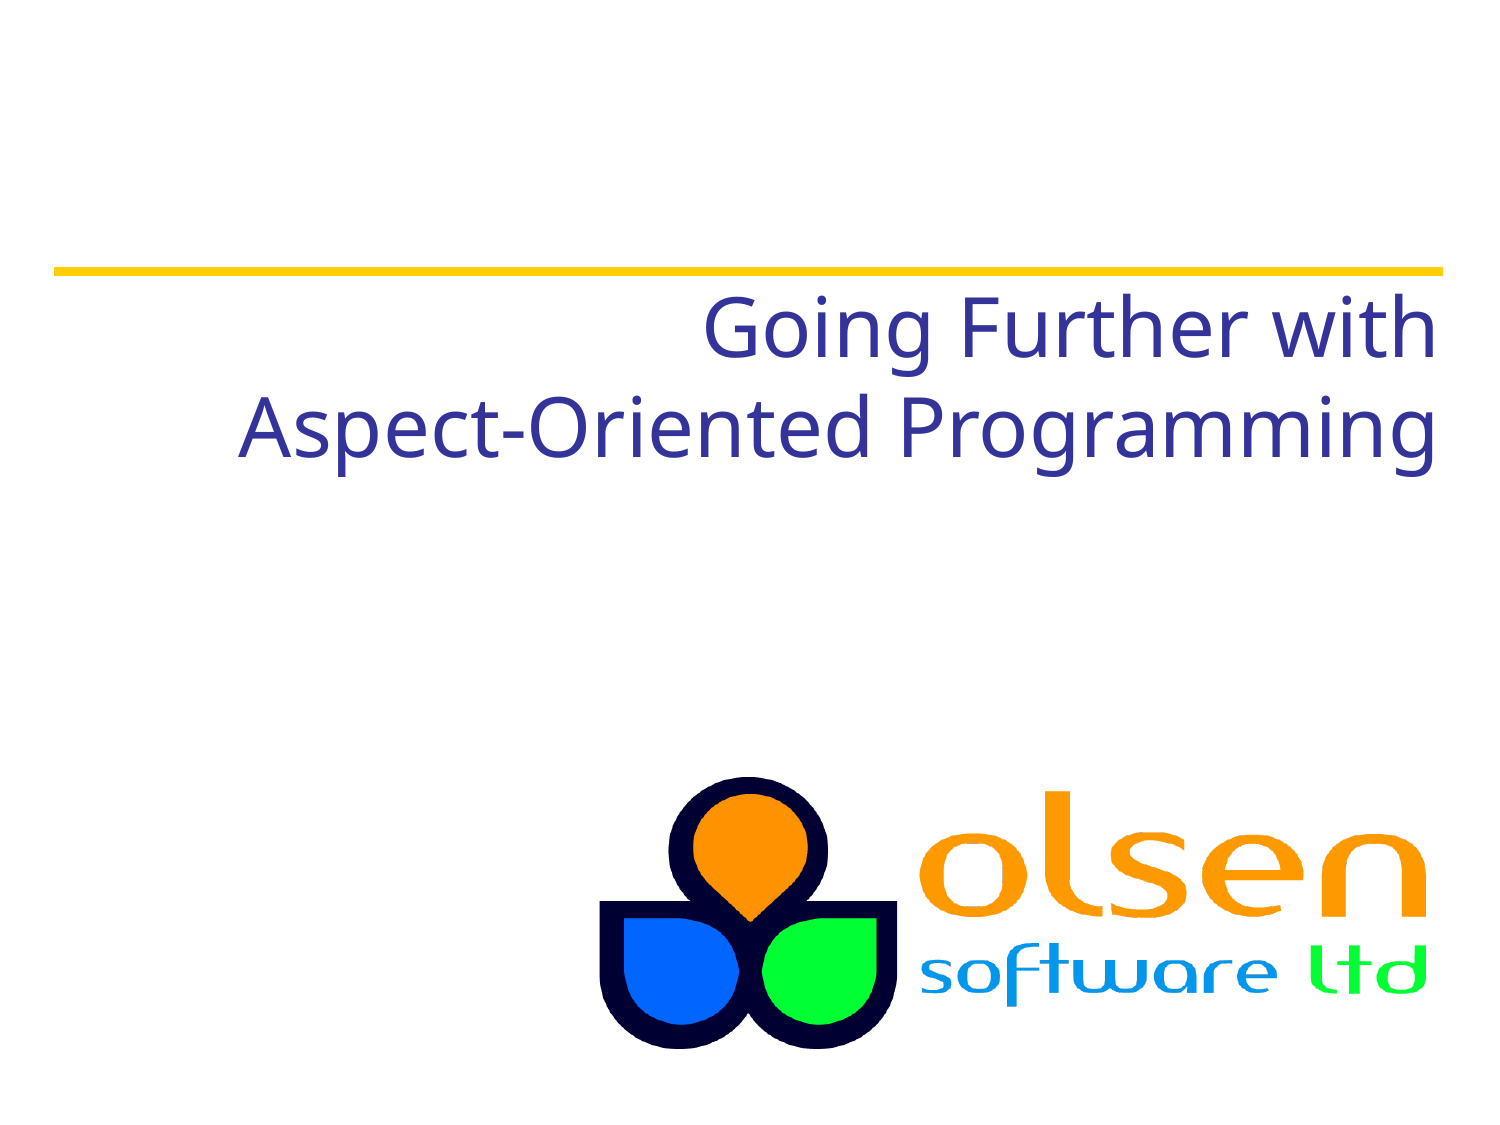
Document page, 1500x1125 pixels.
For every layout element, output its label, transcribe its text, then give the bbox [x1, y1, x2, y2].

title Going Further with Aspect-Oriented Programming [112, 258, 1441, 482]
picture [592, 726, 1500, 1056]
